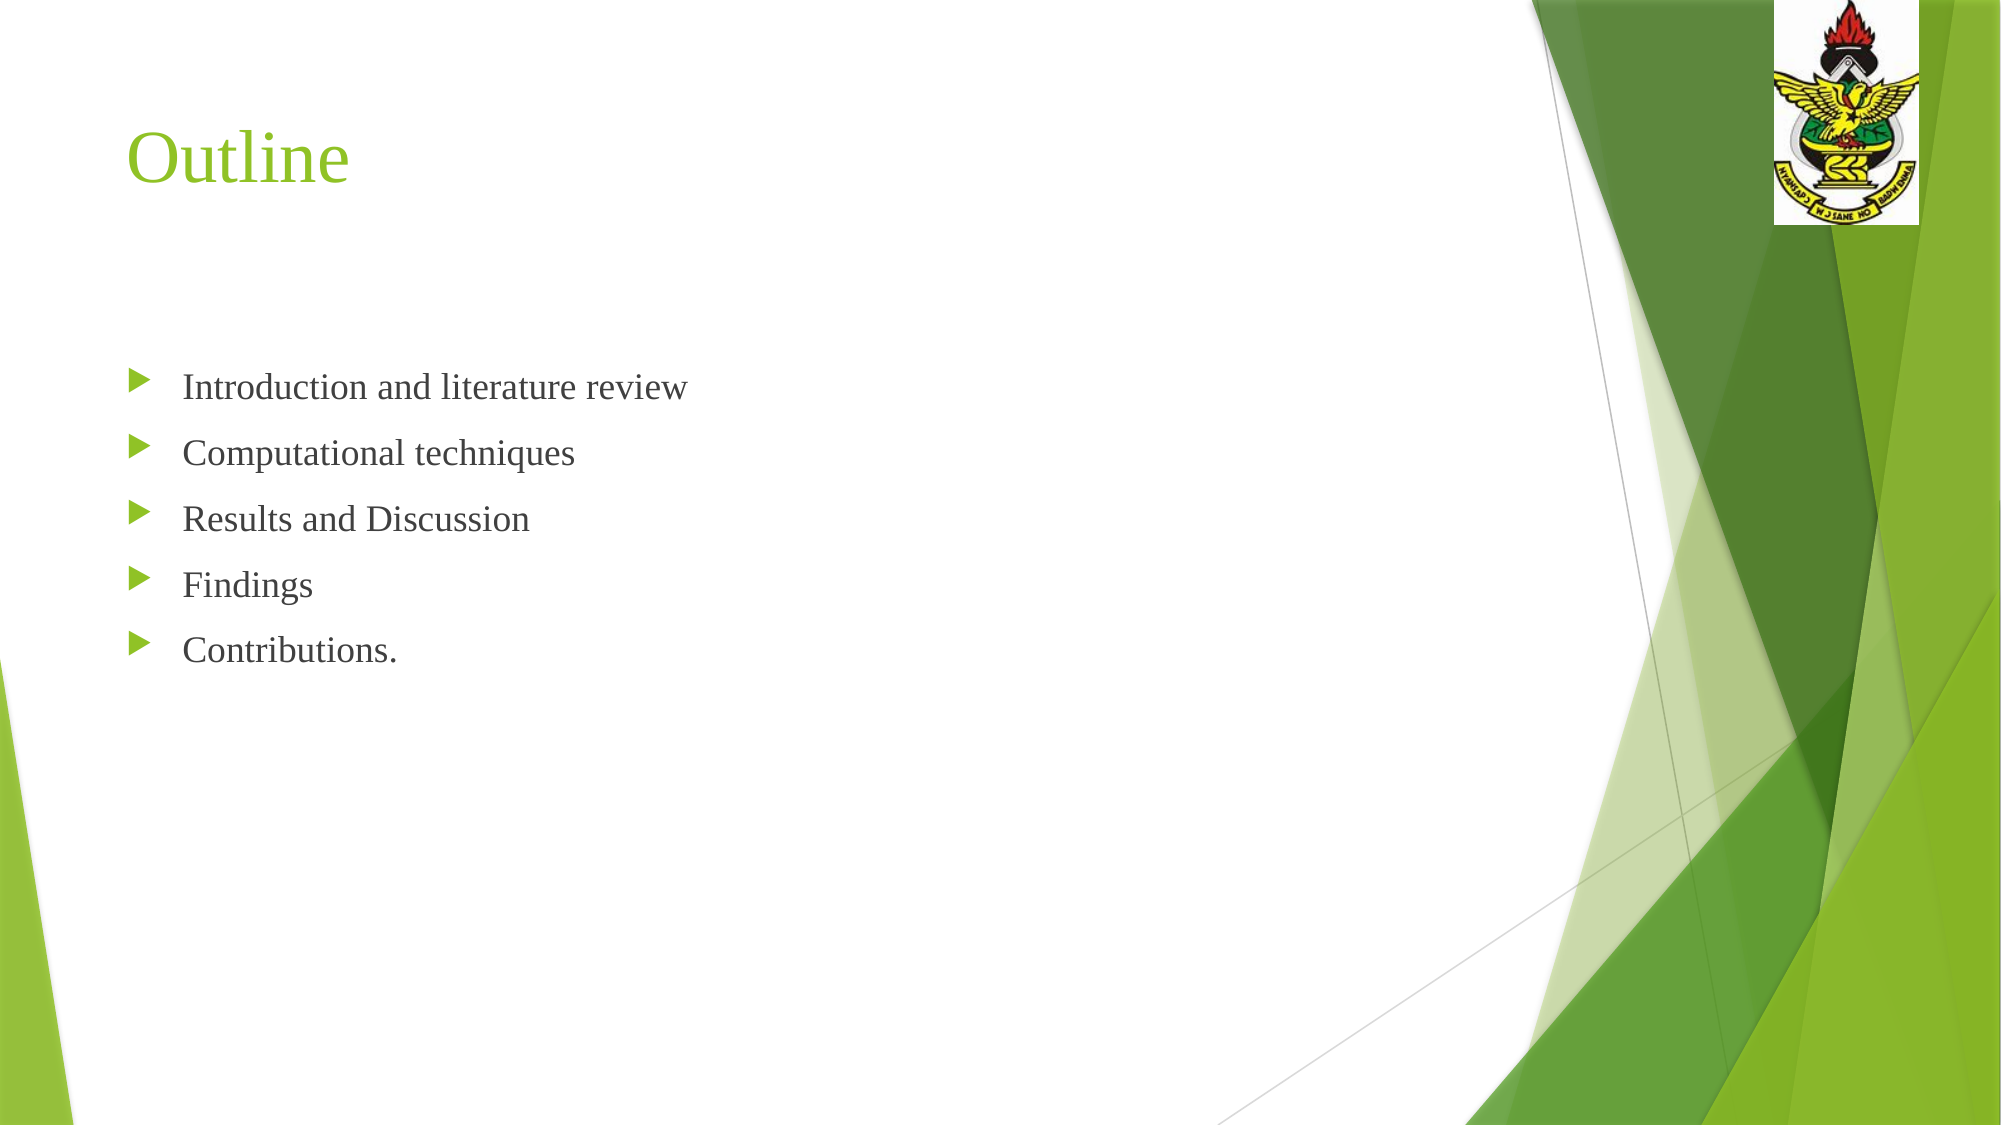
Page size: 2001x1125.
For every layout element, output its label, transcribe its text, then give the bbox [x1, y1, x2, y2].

picture [1773, 0, 1919, 226]
list Introduction and literature review Computational techniques Results and Discussion Findings Contributions. [111, 354, 1522, 992]
title Outline [111, 99, 1522, 317]
